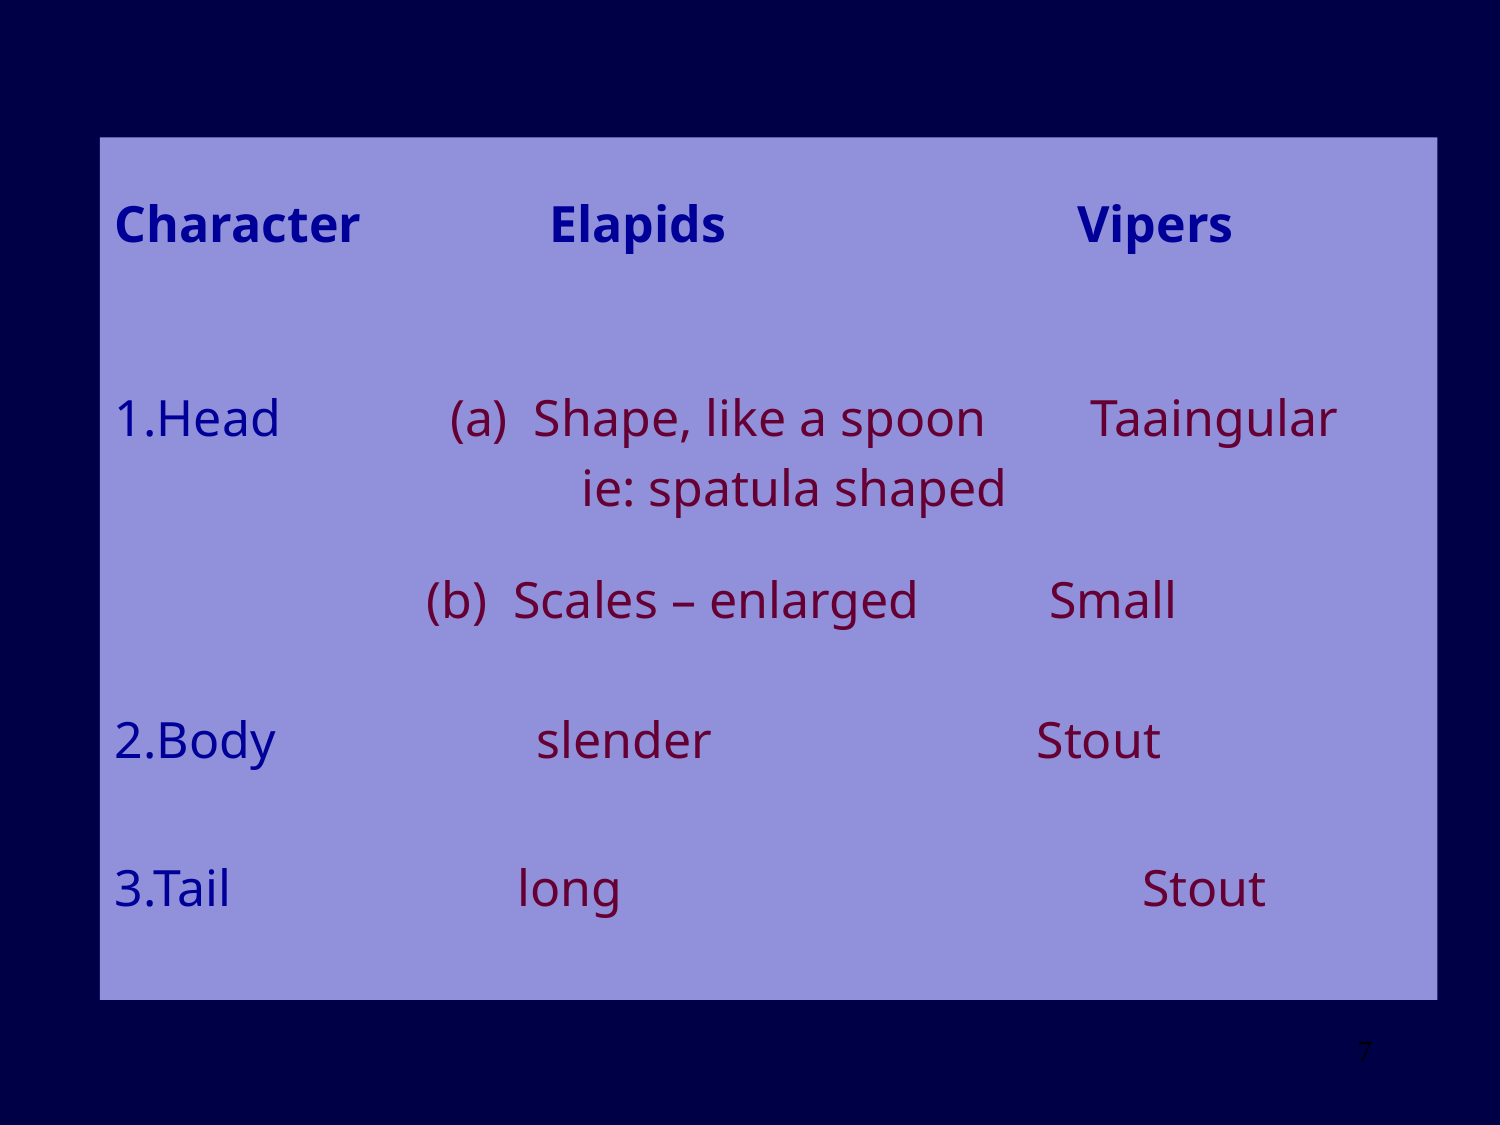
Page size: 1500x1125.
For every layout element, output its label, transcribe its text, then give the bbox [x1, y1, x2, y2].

list Character Elapids Vipers 1.Head (a) Shape, like a spoon Taaingular ie: spatula shaped (b) Scales – enlarged Small 2.Body slender Stout 3.Tail long Stout [99, 137, 1438, 1001]
slide_number 7 [1074, 1024, 1388, 1101]
